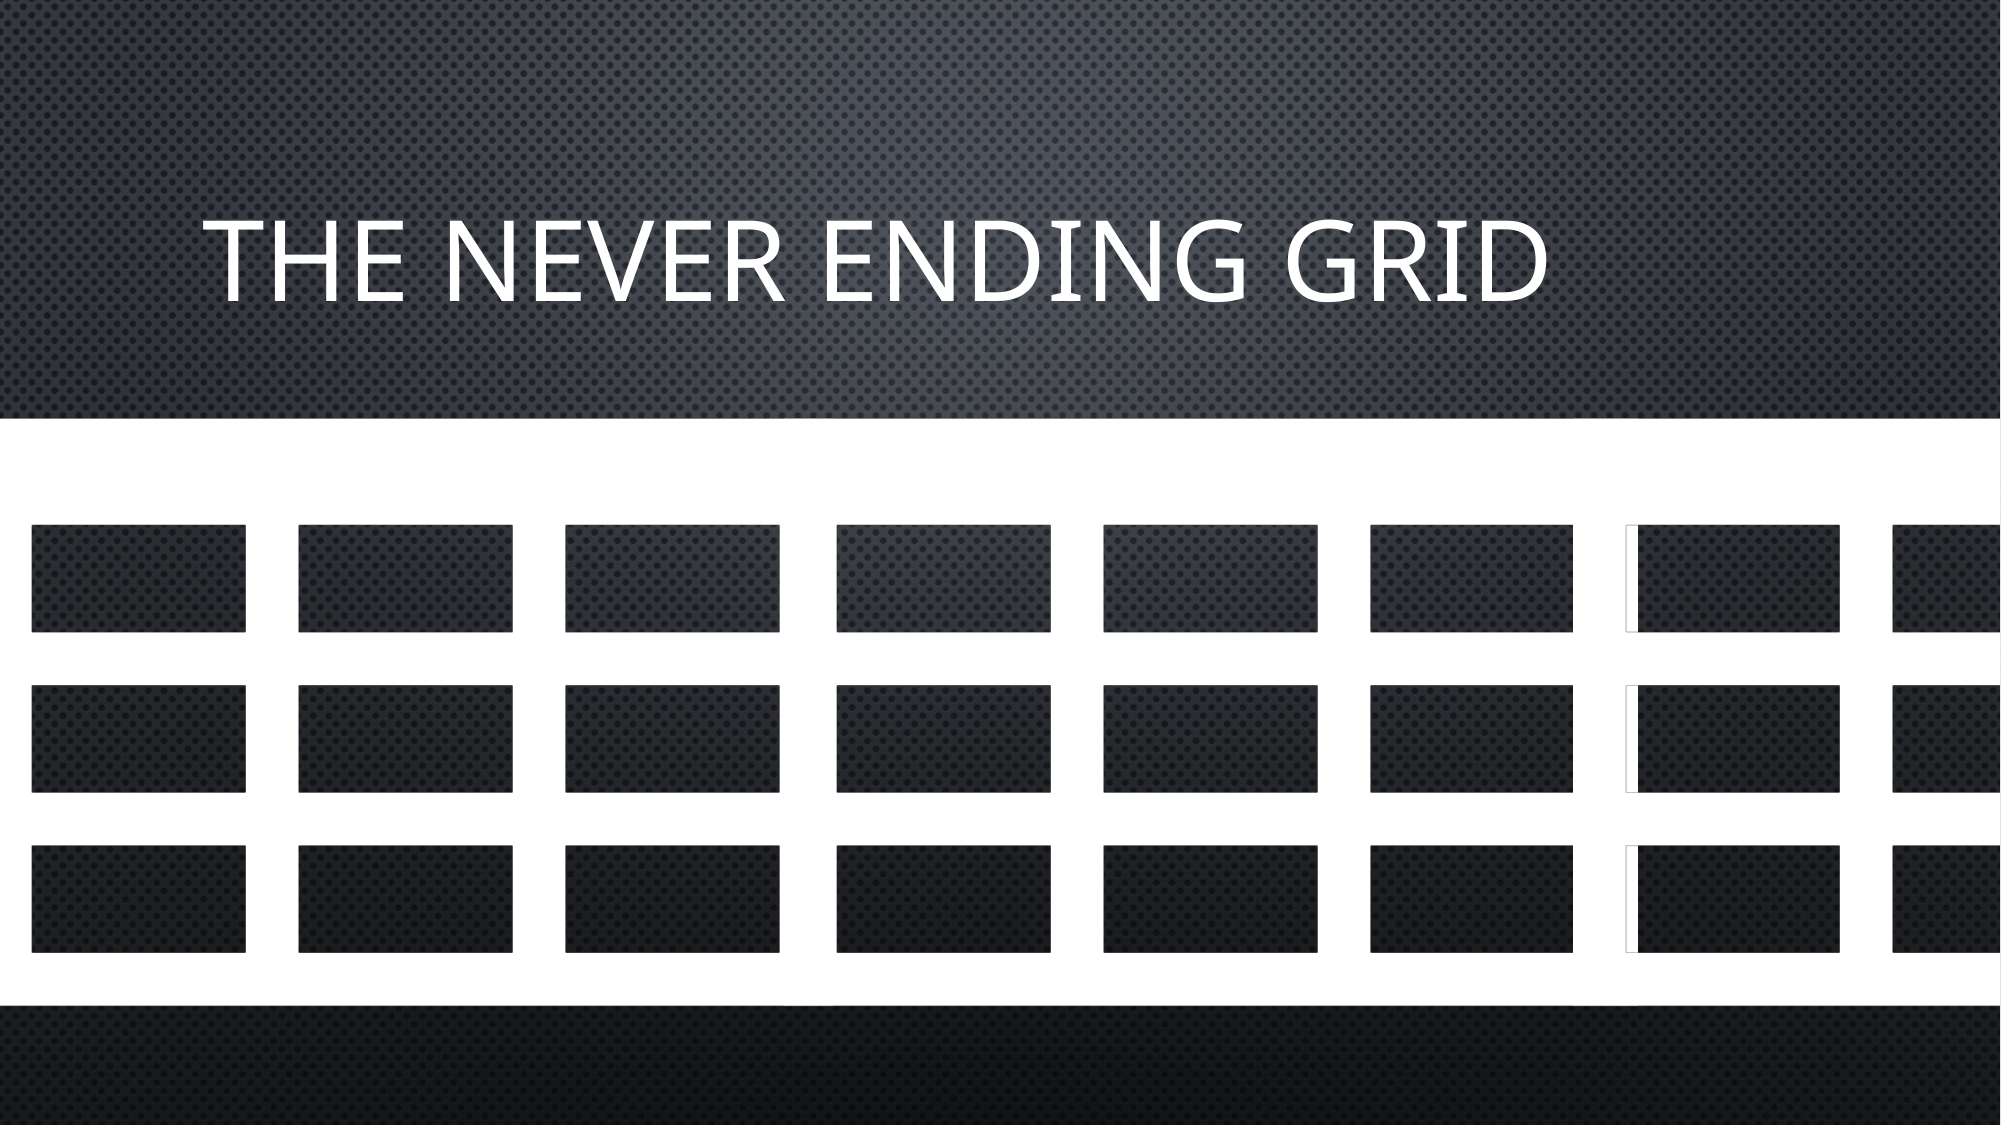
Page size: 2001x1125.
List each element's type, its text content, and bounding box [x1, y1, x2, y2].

title The NEVER ENDING GRID [187, 99, 1813, 285]
picture [0, 285, 2000, 1125]
